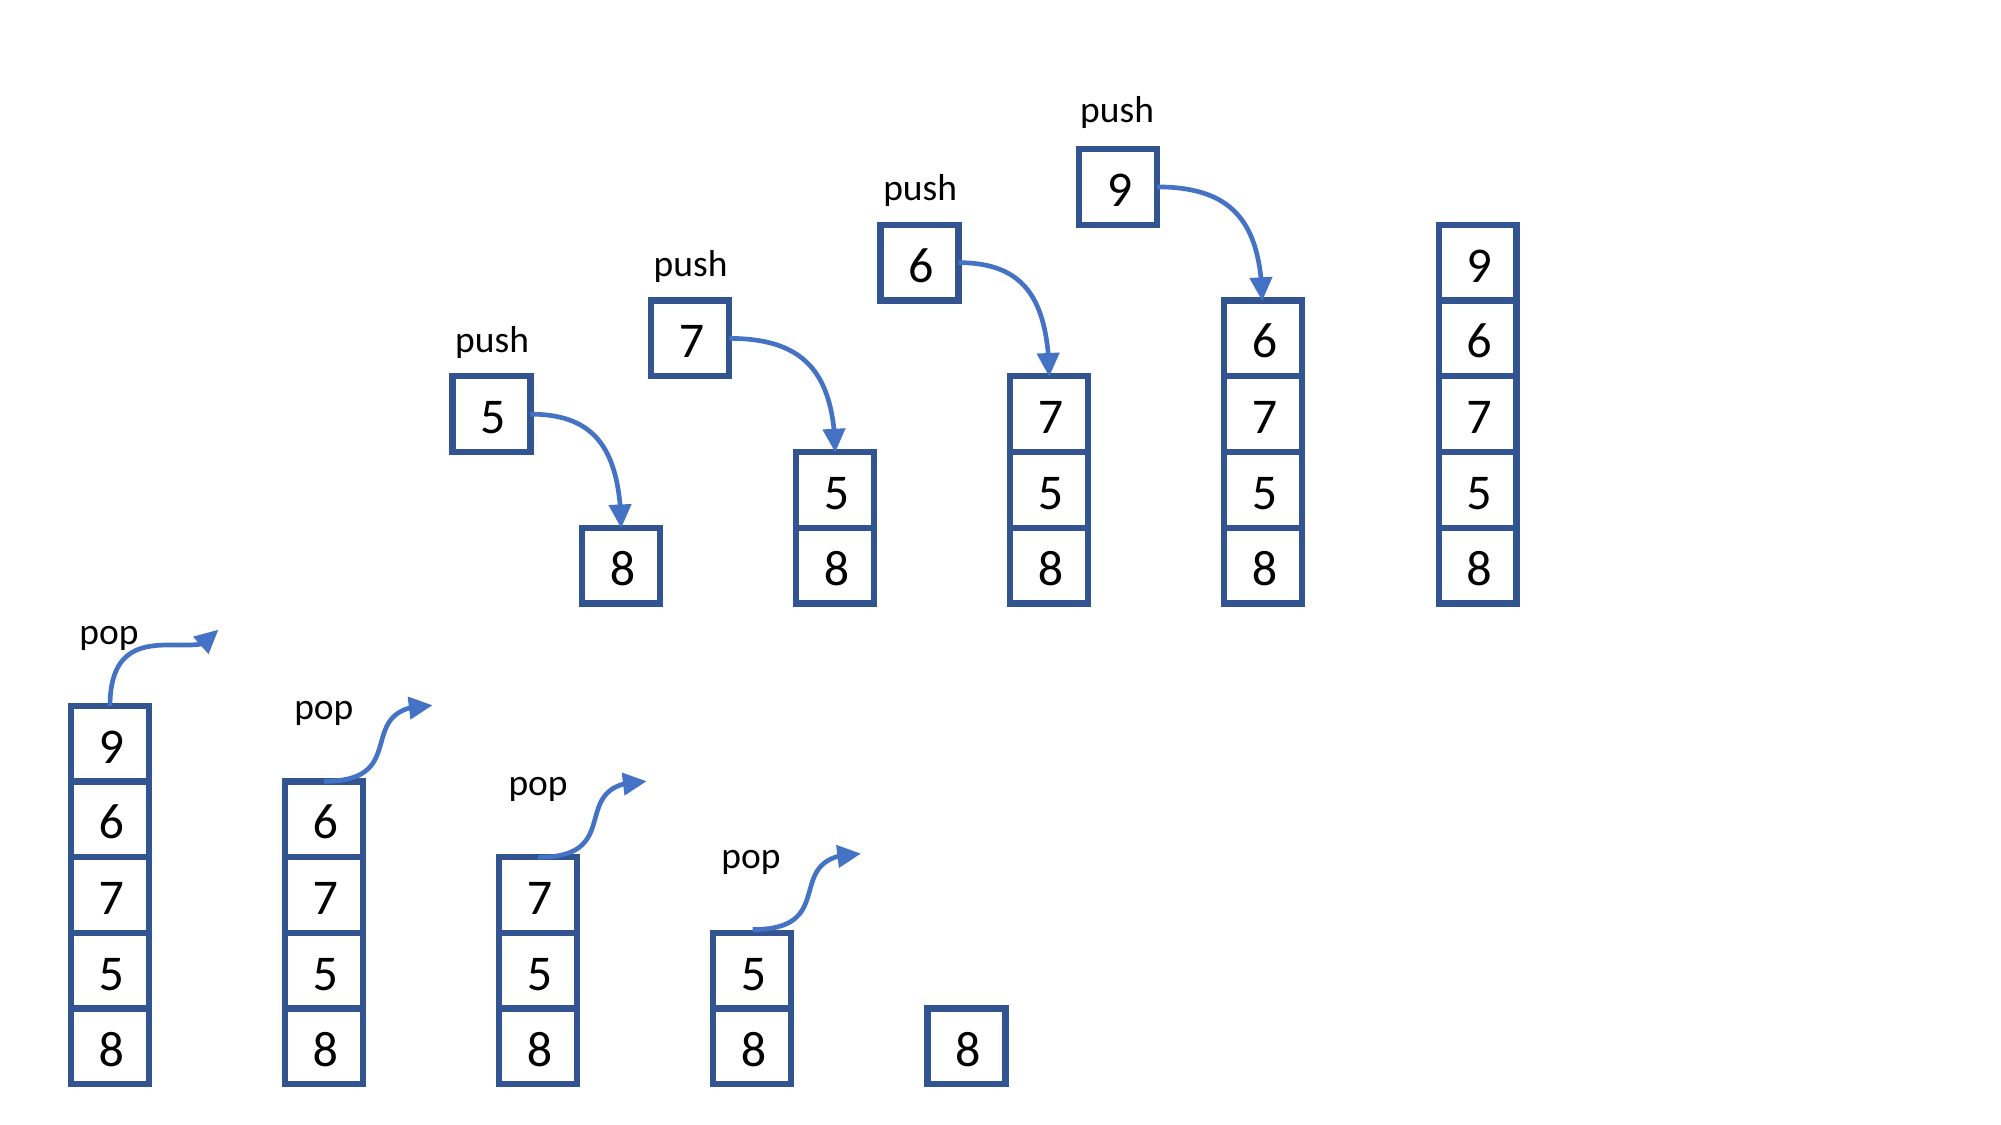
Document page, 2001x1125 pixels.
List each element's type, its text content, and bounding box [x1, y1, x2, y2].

text_box pop [705, 823, 797, 883]
text_box pop [63, 599, 154, 660]
text_box [498, 1010, 578, 1085]
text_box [340, 689, 417, 798]
text_box push [638, 231, 743, 292]
text_box [70, 1010, 150, 1085]
text_box [284, 1010, 364, 1085]
text_box [879, 224, 959, 301]
text_box push [1065, 77, 1169, 137]
text_box [284, 858, 364, 934]
text_box [1438, 377, 1518, 453]
text_box push [440, 308, 545, 368]
text_box [451, 375, 531, 453]
text_box [1223, 529, 1303, 604]
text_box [530, 414, 622, 528]
text_box [284, 780, 364, 858]
text_box [1438, 529, 1518, 604]
text_box [1223, 377, 1303, 453]
text_box [1438, 302, 1518, 377]
text_box [1078, 148, 1158, 226]
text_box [729, 338, 836, 453]
text_box [1009, 375, 1089, 453]
text_box [1438, 224, 1518, 302]
text_box [70, 934, 150, 1010]
text_box [1223, 300, 1303, 377]
text_box [712, 1010, 792, 1085]
text_box [70, 858, 150, 934]
text_box [926, 1008, 1007, 1085]
text_box [1223, 453, 1303, 529]
text_box [284, 934, 364, 1010]
text_box push [868, 156, 973, 216]
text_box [126, 613, 203, 722]
text_box [1009, 529, 1089, 604]
text_box [795, 451, 875, 529]
text_box [70, 705, 150, 783]
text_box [554, 765, 631, 874]
text_box [1438, 453, 1518, 529]
text_box [1009, 453, 1089, 529]
text_box pop [492, 750, 584, 811]
text_box [498, 934, 578, 1010]
text_box [650, 299, 730, 377]
text_box [498, 856, 578, 934]
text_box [958, 262, 1050, 377]
text_box [795, 529, 875, 604]
text_box [712, 932, 792, 1010]
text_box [1157, 186, 1263, 301]
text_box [768, 837, 845, 946]
text_box pop [278, 674, 370, 735]
text_box [581, 527, 661, 604]
text_box [70, 783, 150, 858]
